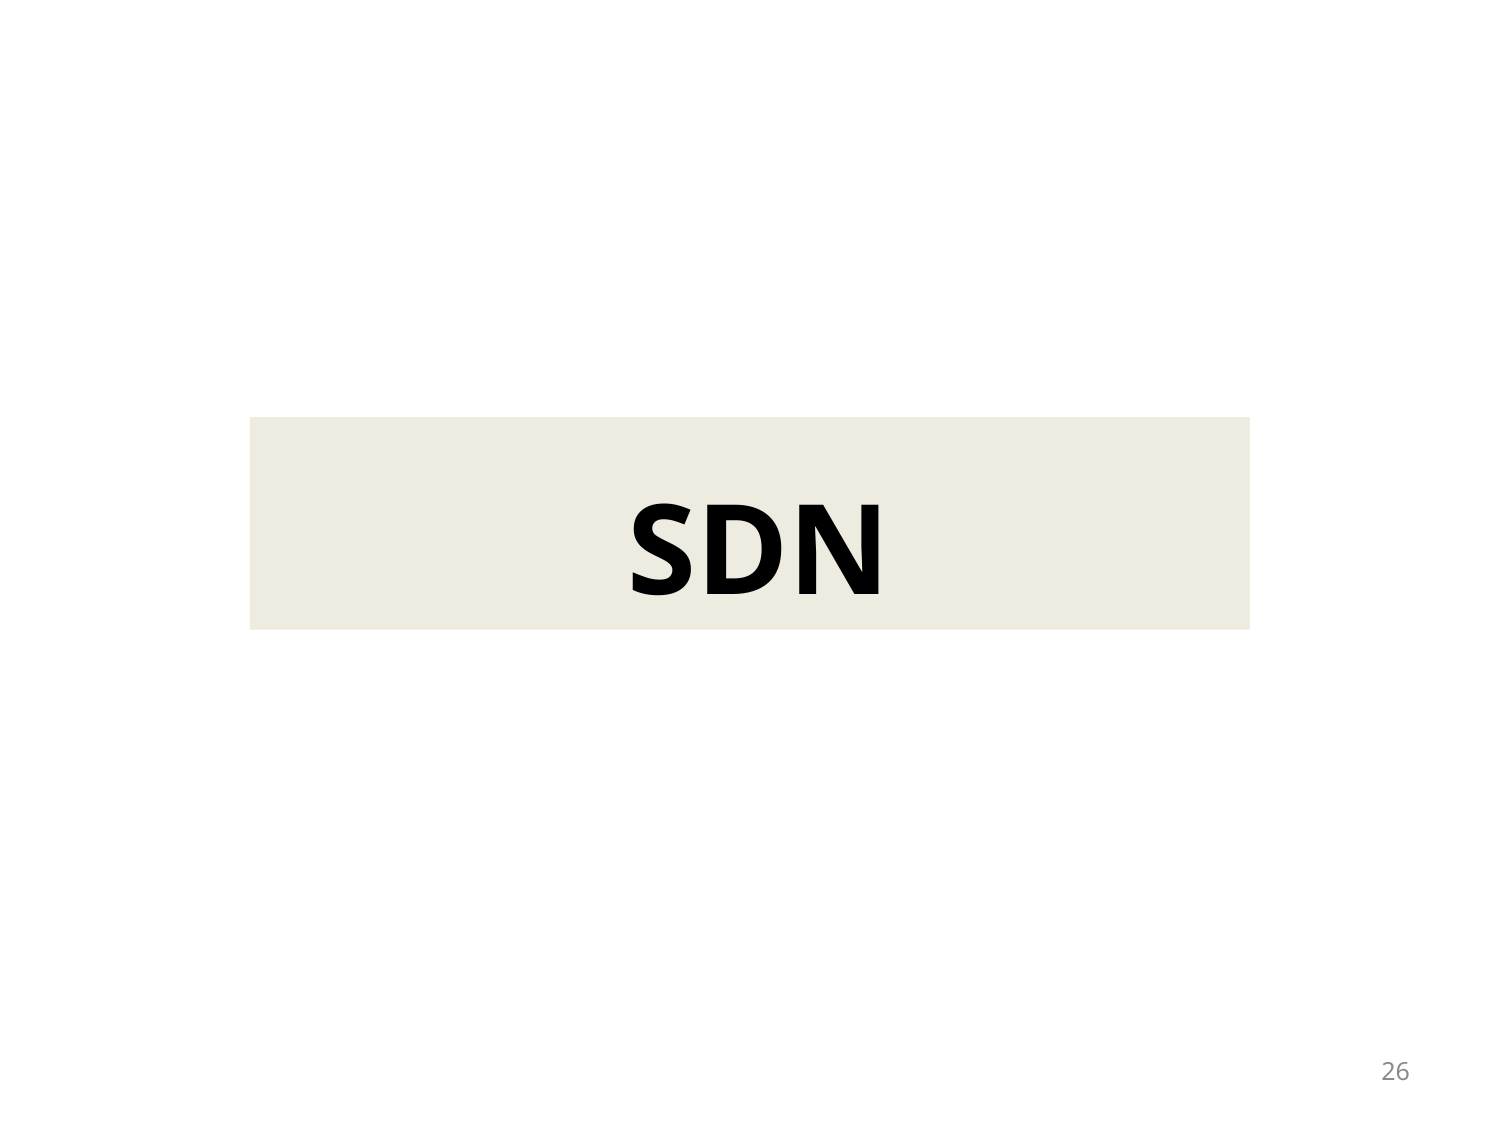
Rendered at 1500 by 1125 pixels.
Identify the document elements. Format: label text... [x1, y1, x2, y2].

text_box SDN [312, 462, 1363, 750]
slide_number 26 [1074, 1042, 1425, 1103]
text_box [249, 417, 1250, 630]
